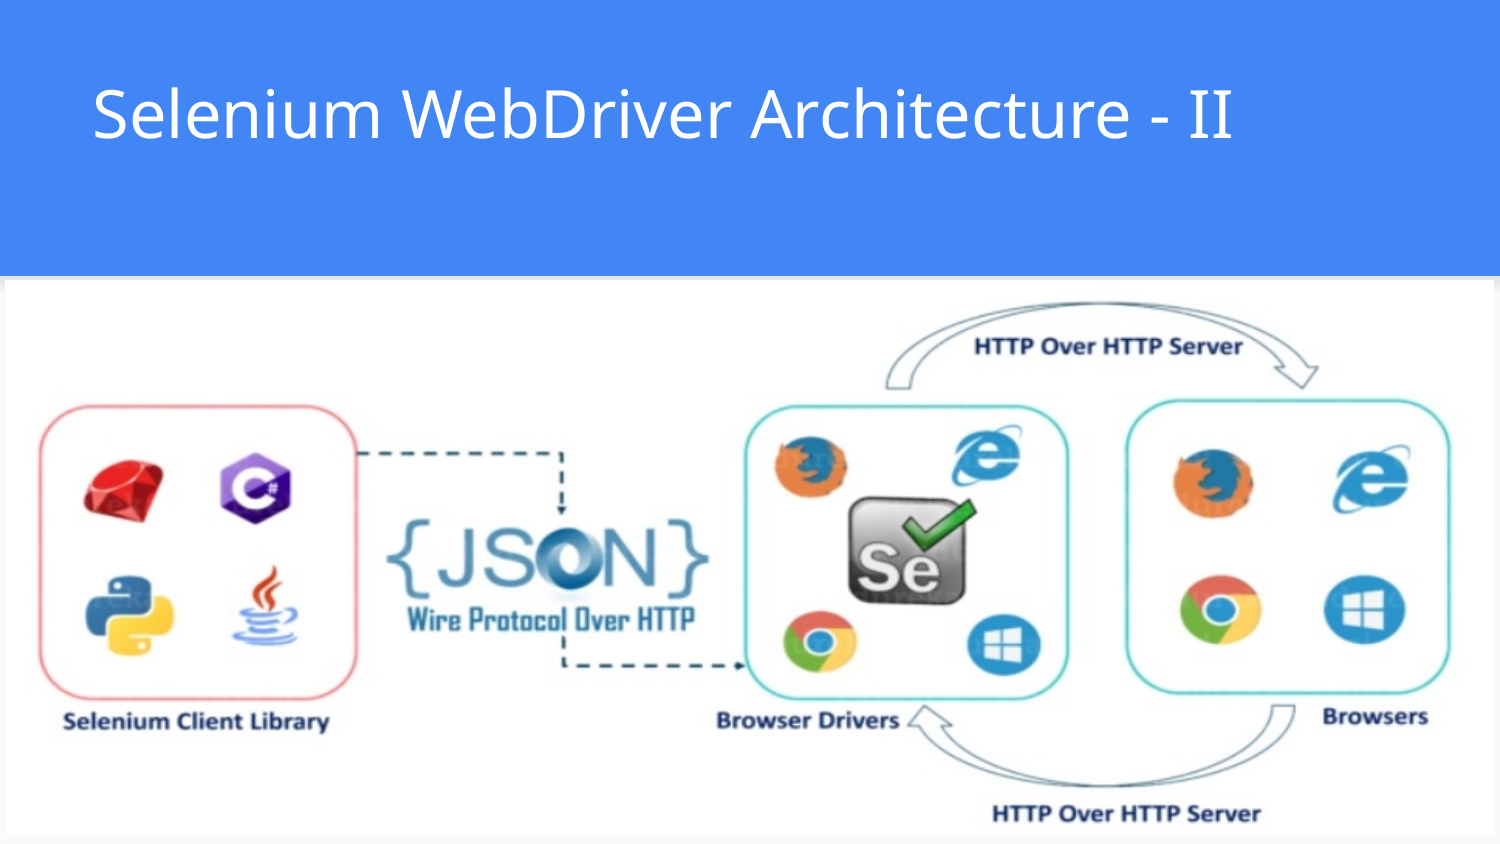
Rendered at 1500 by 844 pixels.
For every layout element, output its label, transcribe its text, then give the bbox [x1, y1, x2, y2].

title Selenium WebDriver Architecture - II [77, 36, 1427, 248]
picture [5, 279, 1495, 835]
